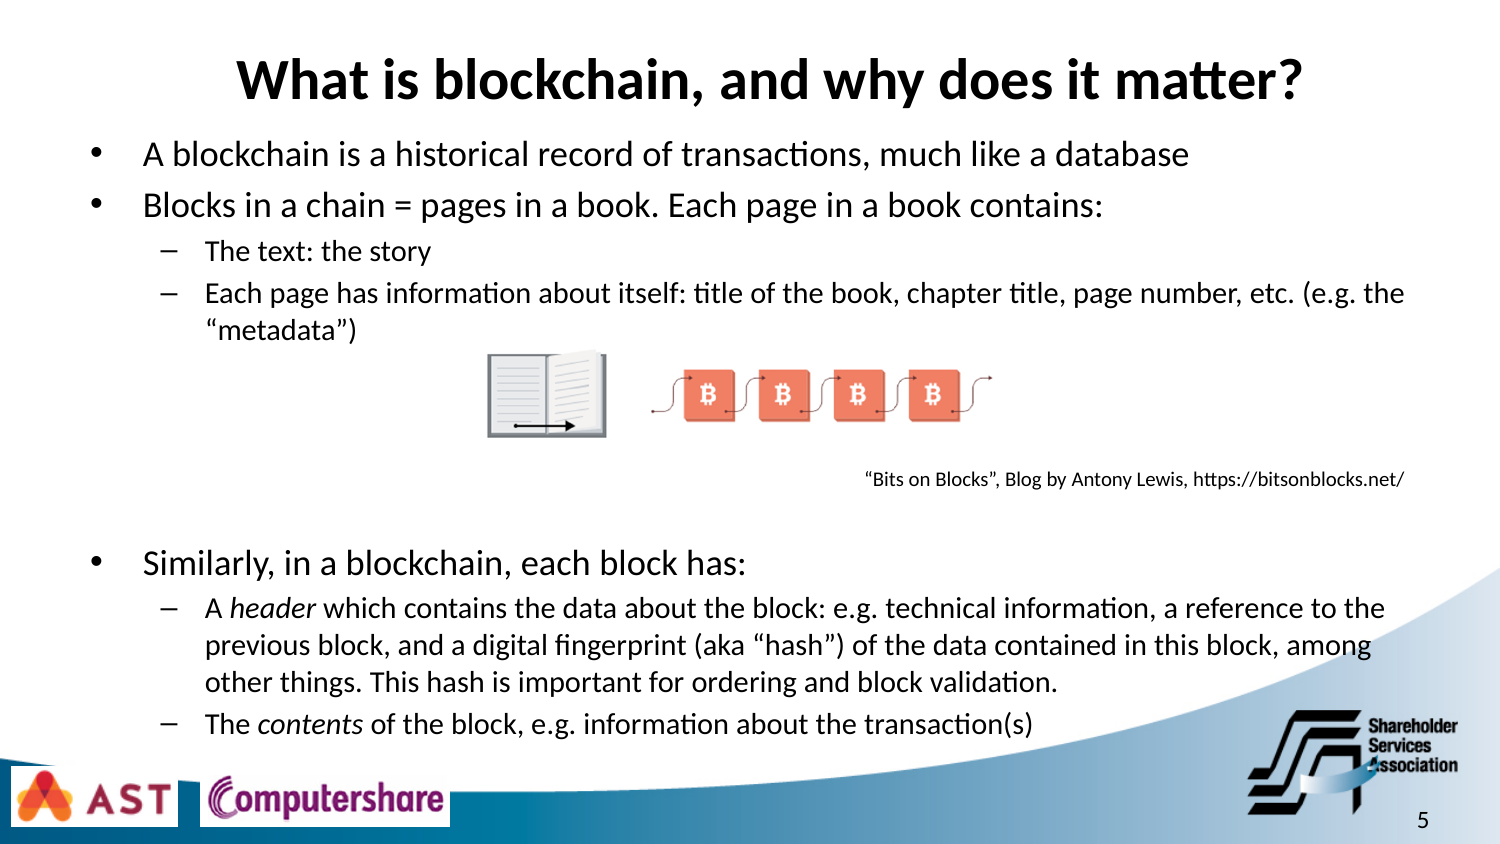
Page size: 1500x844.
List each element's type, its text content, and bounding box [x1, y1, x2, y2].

title What is blockchain, and why does it matter? [75, 21, 1467, 133]
text_box “Bits on Blocks”, Blog by Antony Lewis, https://bitsonblocks.net/ [849, 458, 1420, 499]
list A blockchain is a historical record of transactions, much like a database Blocks in a chain = pages in a book. Each page in a book contains: The text: the story Each page has information about itself: title of the book, chapter title, page number, etc. (e.g. the “metadata”) Similarly, in a blockchain, each block has: A header which contains the data about the block: e.g. technical information, a reference to the previous block, and a digital fingerprint (aka “hash”) of the data contained in this block, among other things. This hash is important for ordering and block validation. The contents of the block, e.g. information about the transaction(s) [75, 122, 1425, 749]
picture [0, 0, 1500, 844]
